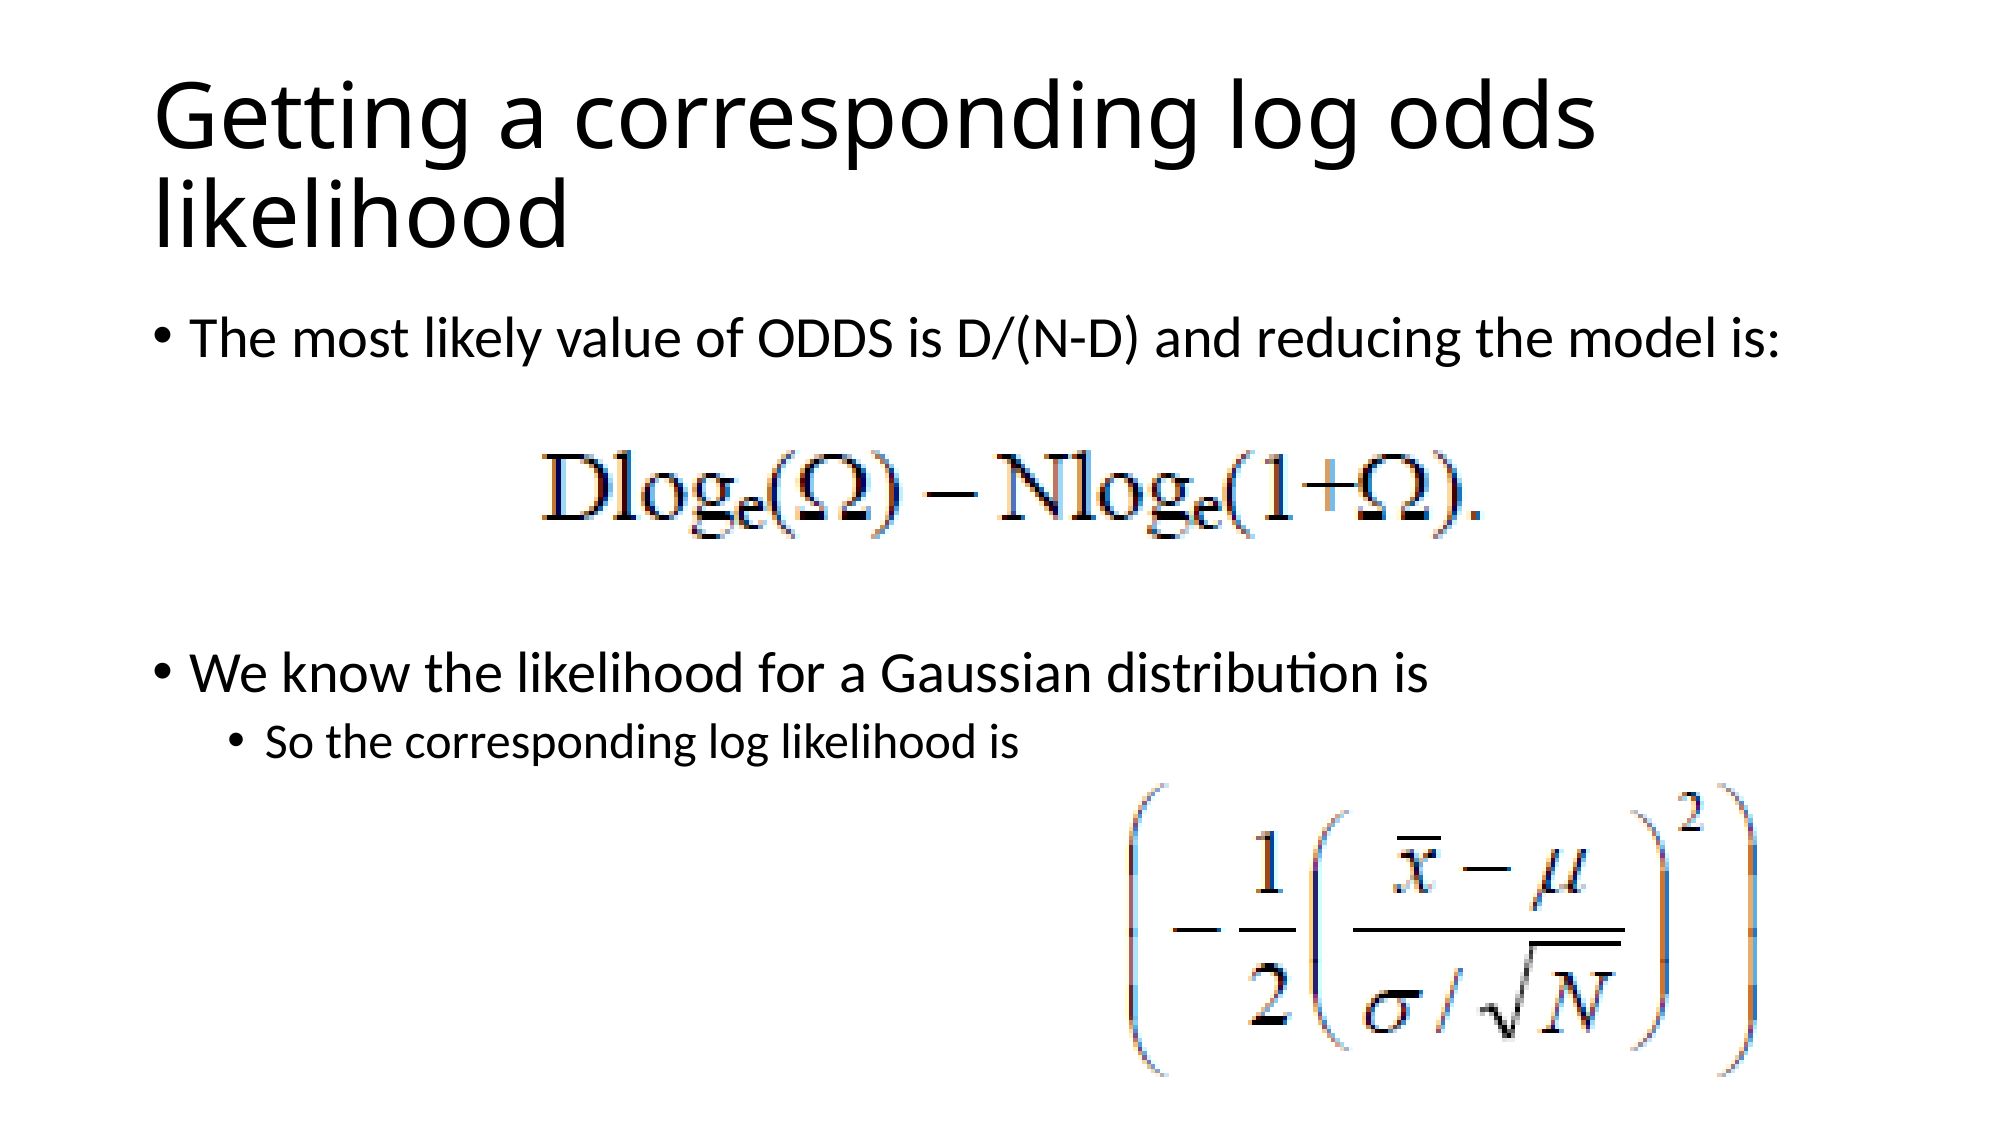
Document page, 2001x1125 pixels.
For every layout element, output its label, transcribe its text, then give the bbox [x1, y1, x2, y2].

title Getting a corresponding log odds likelihood [137, 59, 1863, 278]
picture [1062, 709, 1797, 1114]
picture [477, 375, 1523, 591]
list The most likely value of ODDS is D/(N-D) and reducing the model is: We know the likelihood for a Gaussian distribution is So the corresponding log likelihood is [137, 299, 1863, 1014]
